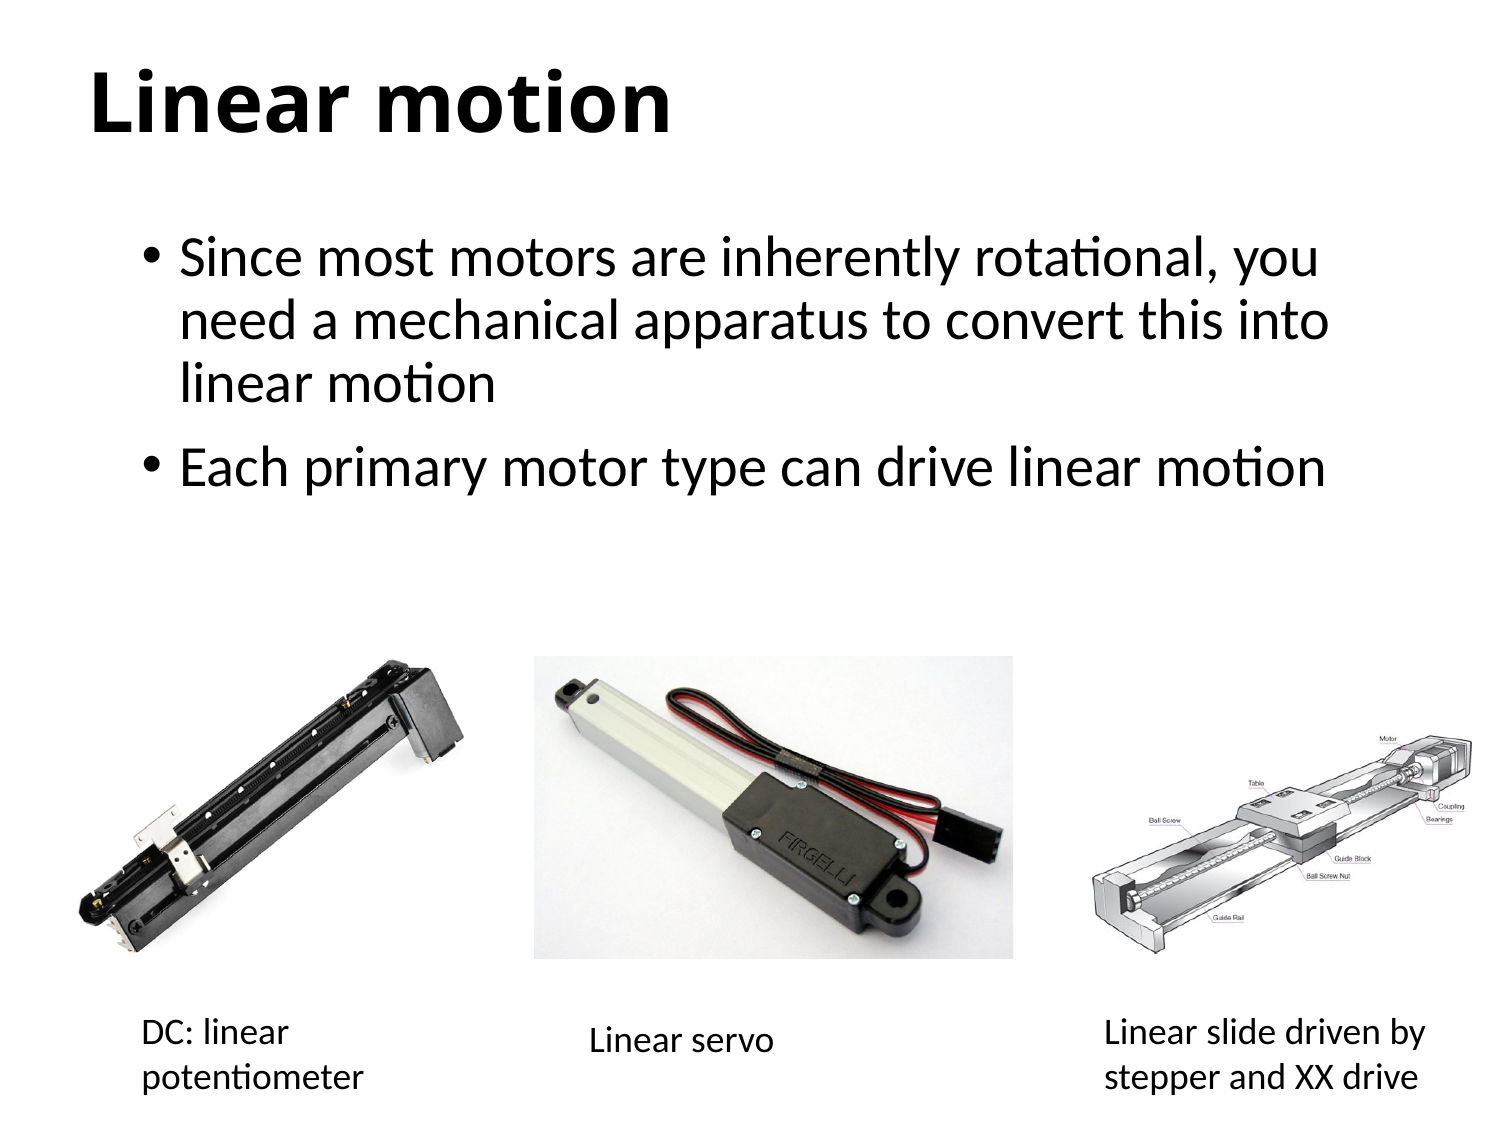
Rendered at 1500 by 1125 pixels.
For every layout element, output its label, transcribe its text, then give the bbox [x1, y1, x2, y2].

picture [71, 607, 472, 1008]
text_box Linear slide driven by stepper and XX drive [1089, 999, 1455, 1105]
picture [534, 656, 1014, 959]
text_box DC: linear potentiometer [126, 1008, 463, 1105]
title Linear motion [71, 42, 692, 170]
picture [1089, 733, 1474, 955]
text_box Linear servo [574, 1007, 940, 1067]
list Since most motors are inherently rotational, you need a mechanical apparatus to convert this into linear motion Each primary motor type can drive linear motion [126, 218, 1421, 510]
